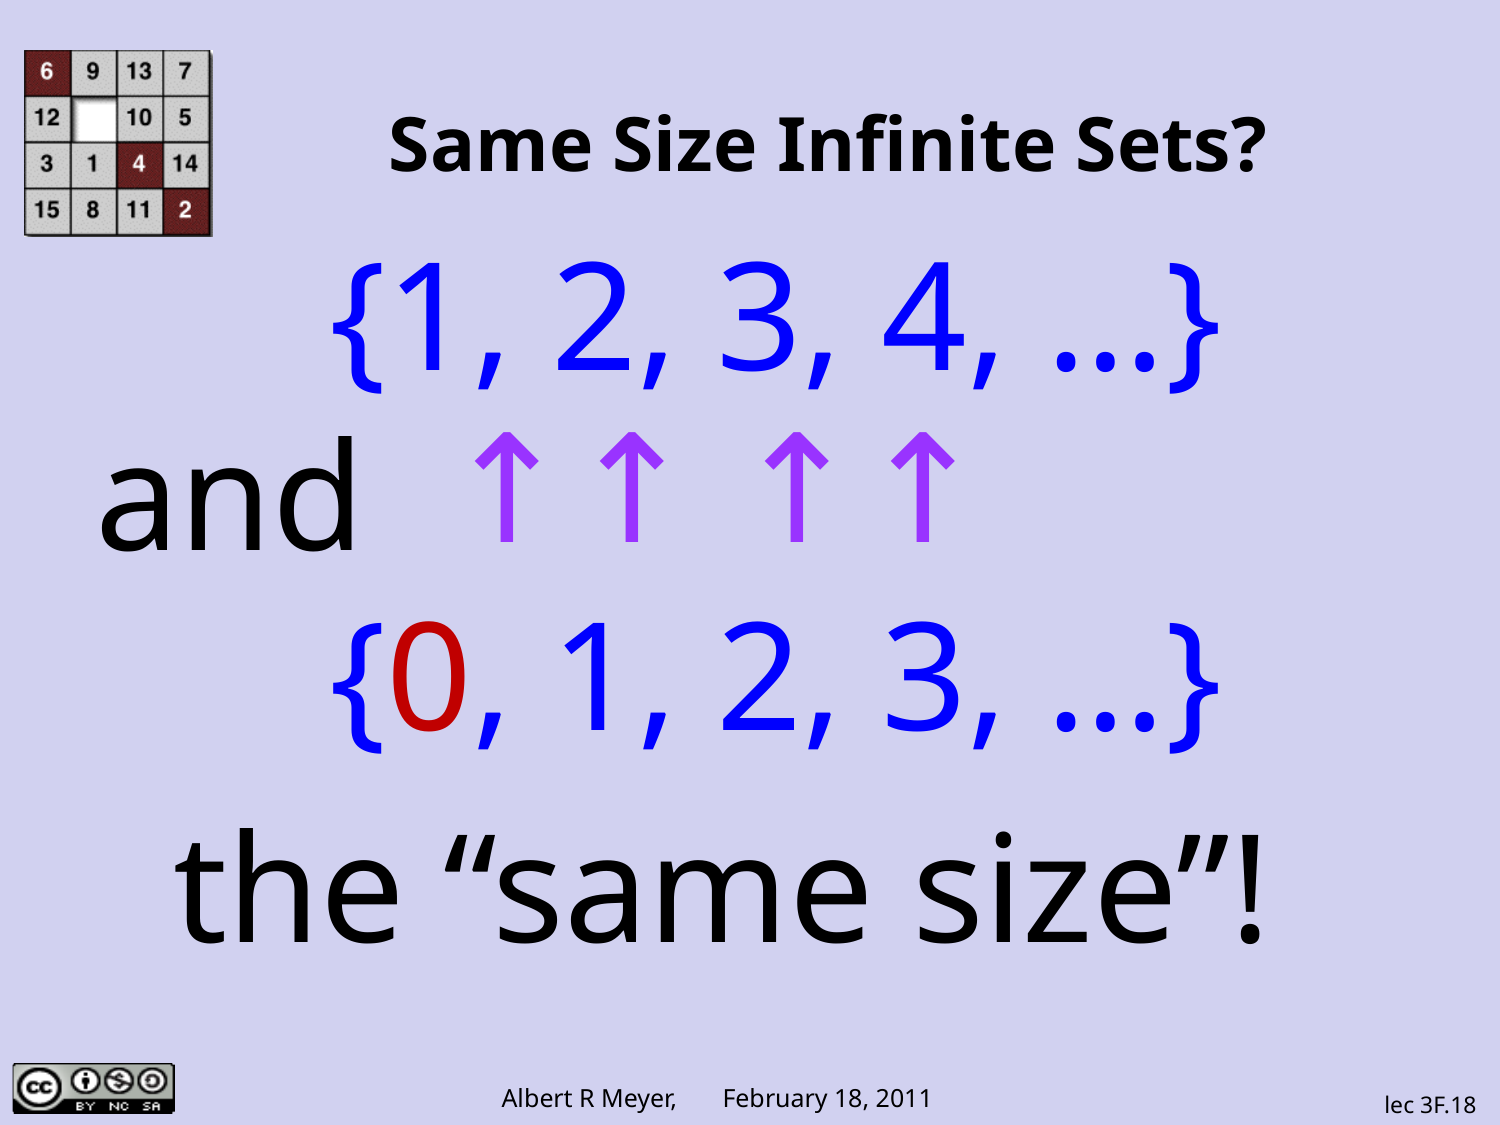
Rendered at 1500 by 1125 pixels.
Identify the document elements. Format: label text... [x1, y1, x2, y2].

list {1, 2, 3, 4, …} and {0, 1, 2, 3, …} [80, 212, 1436, 1033]
picture [24, 50, 213, 237]
picture [12, 1063, 175, 1114]
title Same Size Infinite Sets? [270, 59, 1386, 212]
text_box ↑↑ ↑↑ [429, 384, 1002, 580]
text_box the “same size”! [158, 785, 1342, 981]
